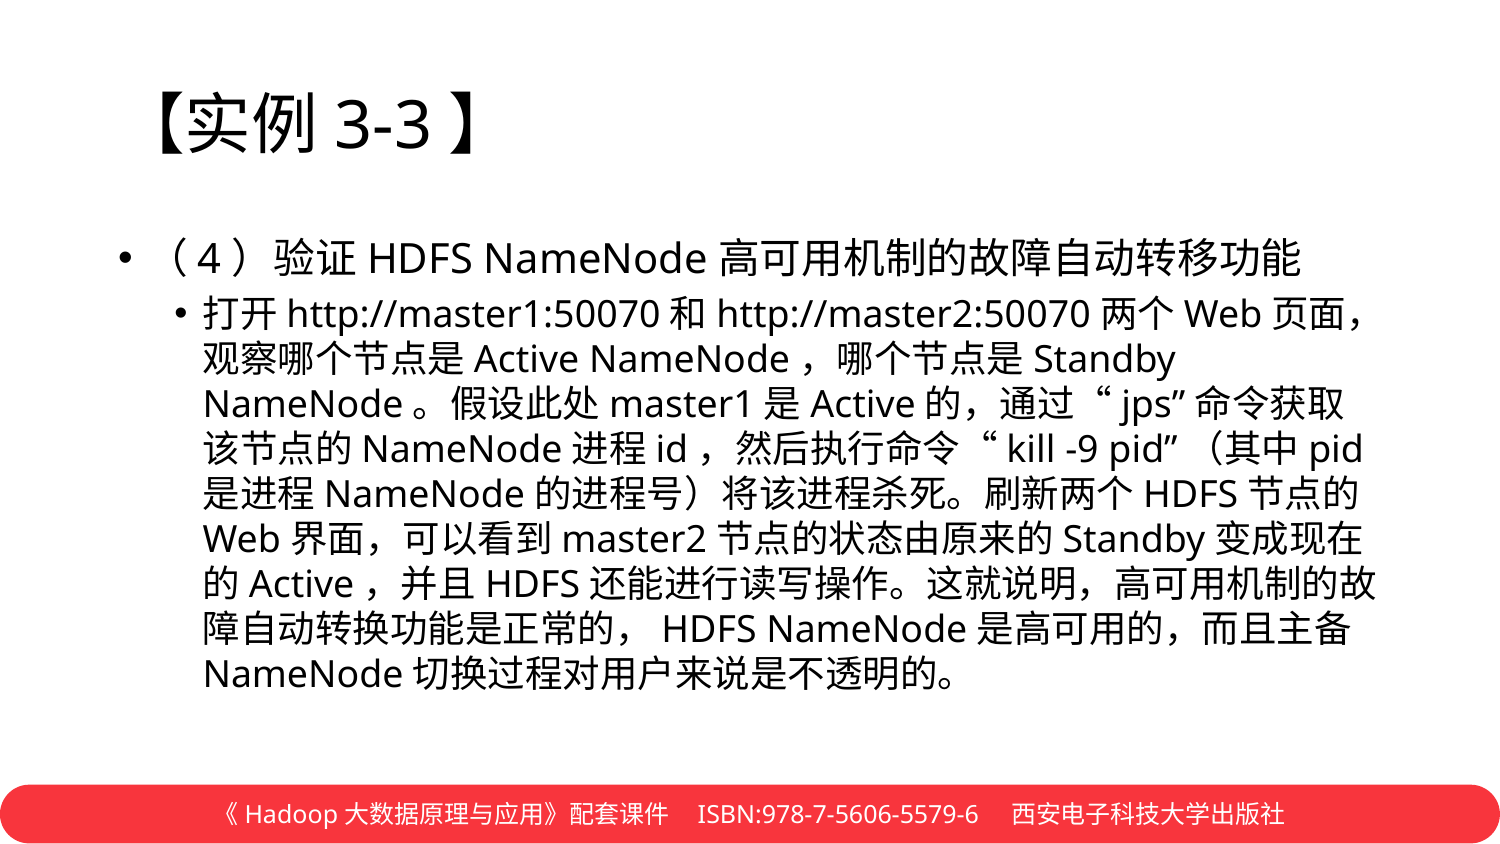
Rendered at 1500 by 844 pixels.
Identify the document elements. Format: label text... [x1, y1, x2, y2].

title 【实例3-3】 [103, 44, 1397, 208]
list （4）验证HDFS NameNode高可用机制的故障自动转移功能 打开http://master1:50070和http://master2:50070两个Web页面，观察哪个节点是Active NameNode，哪个节点是Standby NameNode。假设此处master1是Active的，通过“jps”命令获取该节点的NameNode进程id，然后执行命令“kill -9 pid”（其中pid是进程NameNode的进程号）将该进程杀死。刷新两个HDFS节点的Web界面，可以看到master2节点的状态由原来的Standby变成现在的Active，并且HDFS还能进行读写操作。这就说明，高可用机制的故障自动转换功能是正常的，HDFS NameNode是高可用的，而且主备NameNode切换过程对用户来说是不透明的。 [103, 224, 1397, 760]
